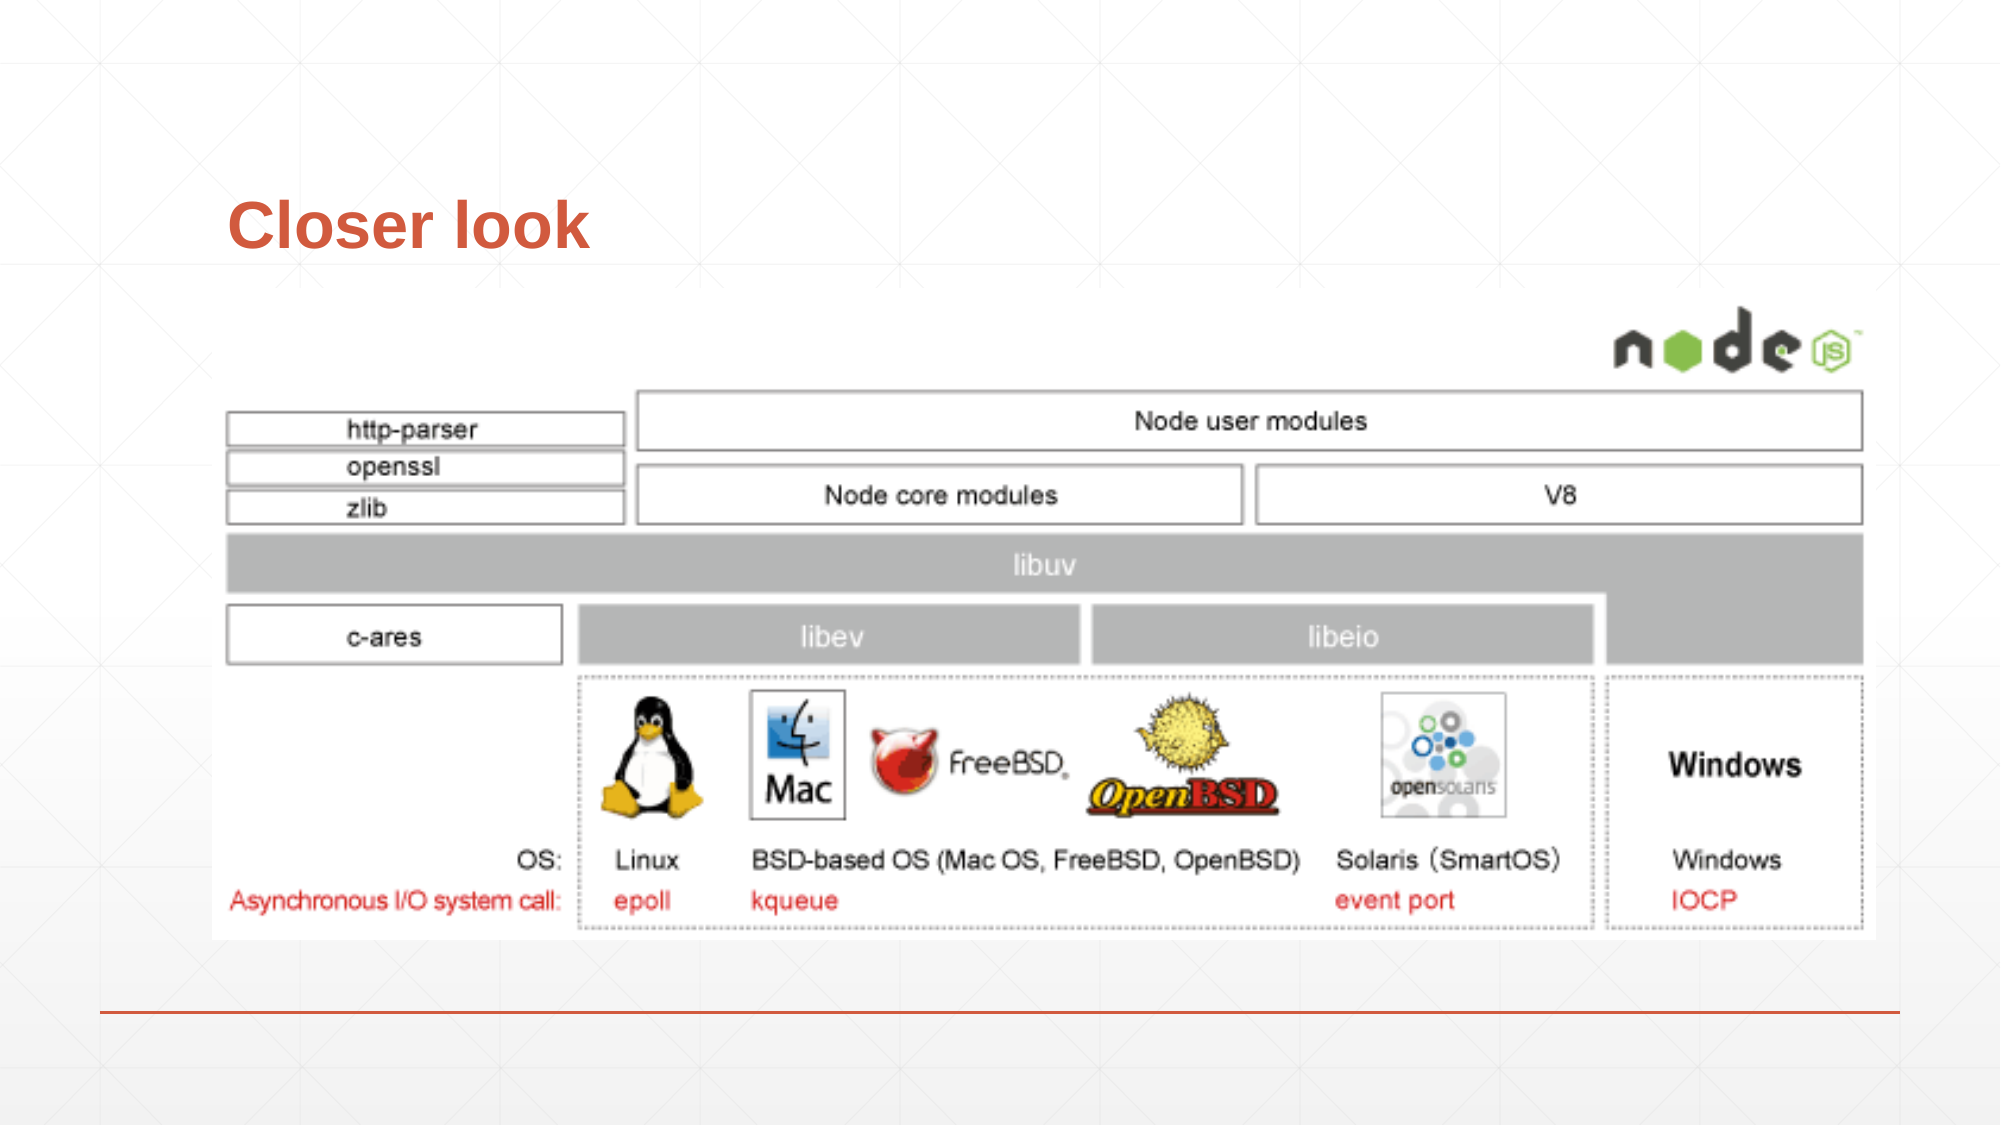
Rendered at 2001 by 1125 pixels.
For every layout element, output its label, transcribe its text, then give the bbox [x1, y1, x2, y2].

title Closer look [212, 82, 1788, 271]
picture [212, 288, 1876, 940]
